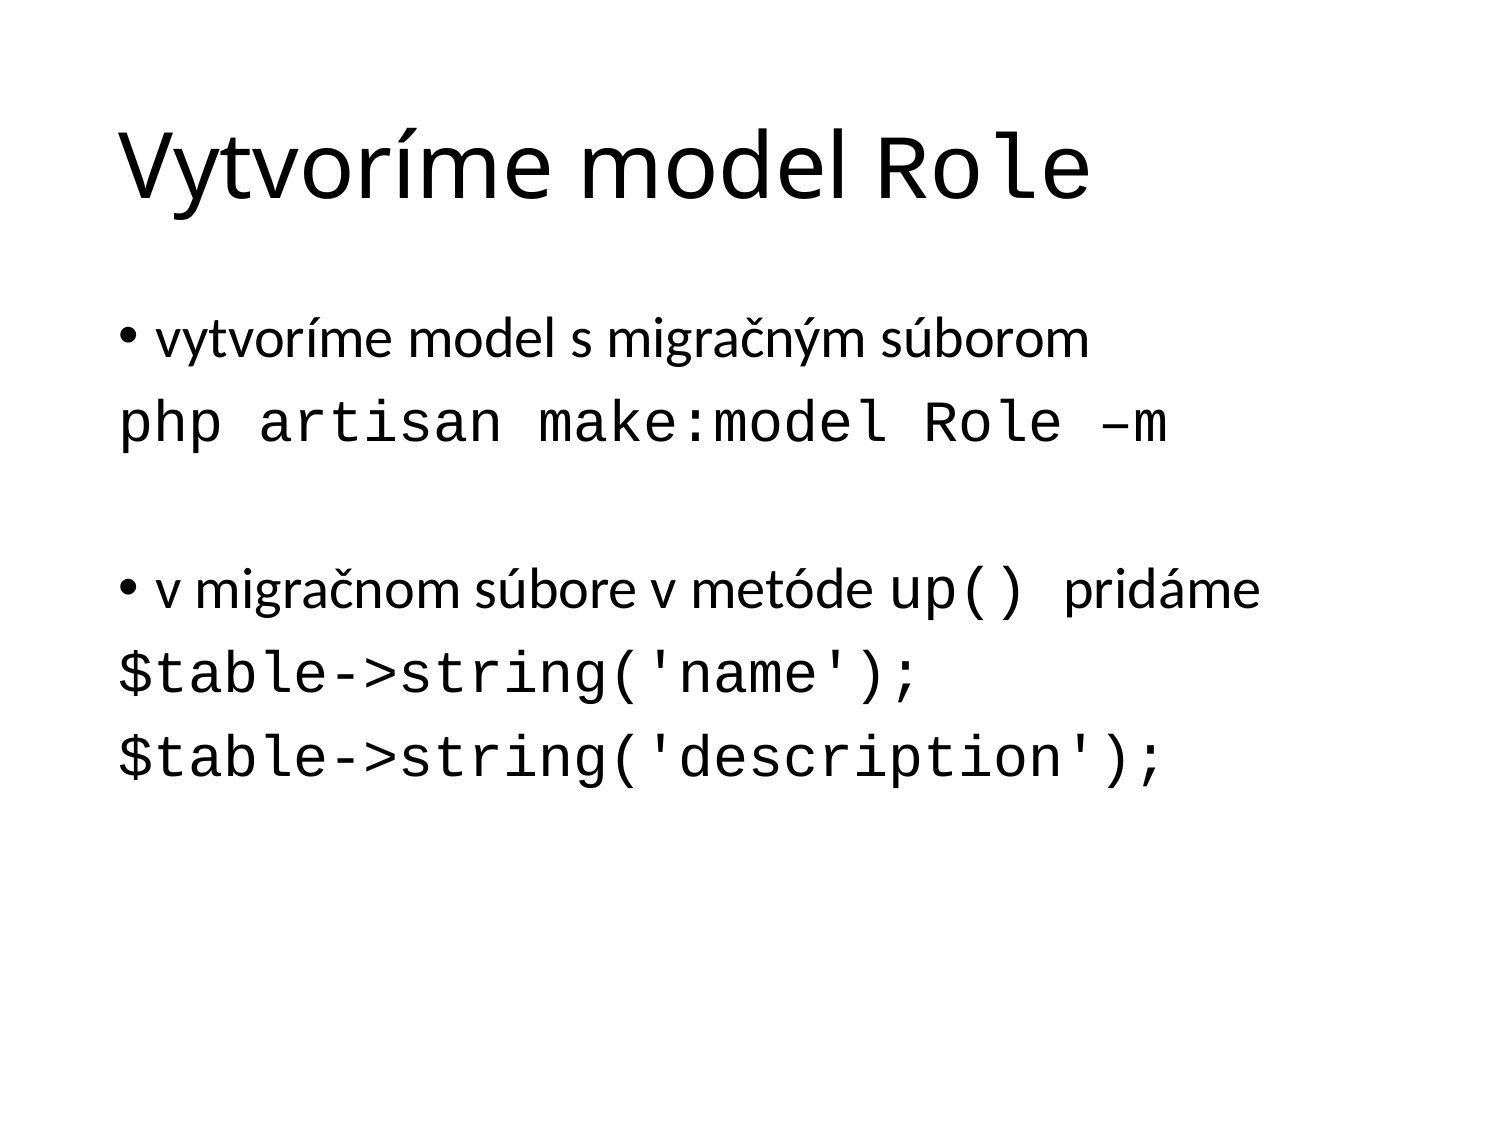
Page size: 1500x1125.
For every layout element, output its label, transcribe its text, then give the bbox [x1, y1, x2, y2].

list vytvoríme model s migračným súborom php artisan make:model Role –m v migračnom súbore v metóde up() pridáme $table->string('name'); $table->string('description'); [103, 299, 1397, 1014]
title Vytvoríme model Role [103, 59, 1397, 278]
